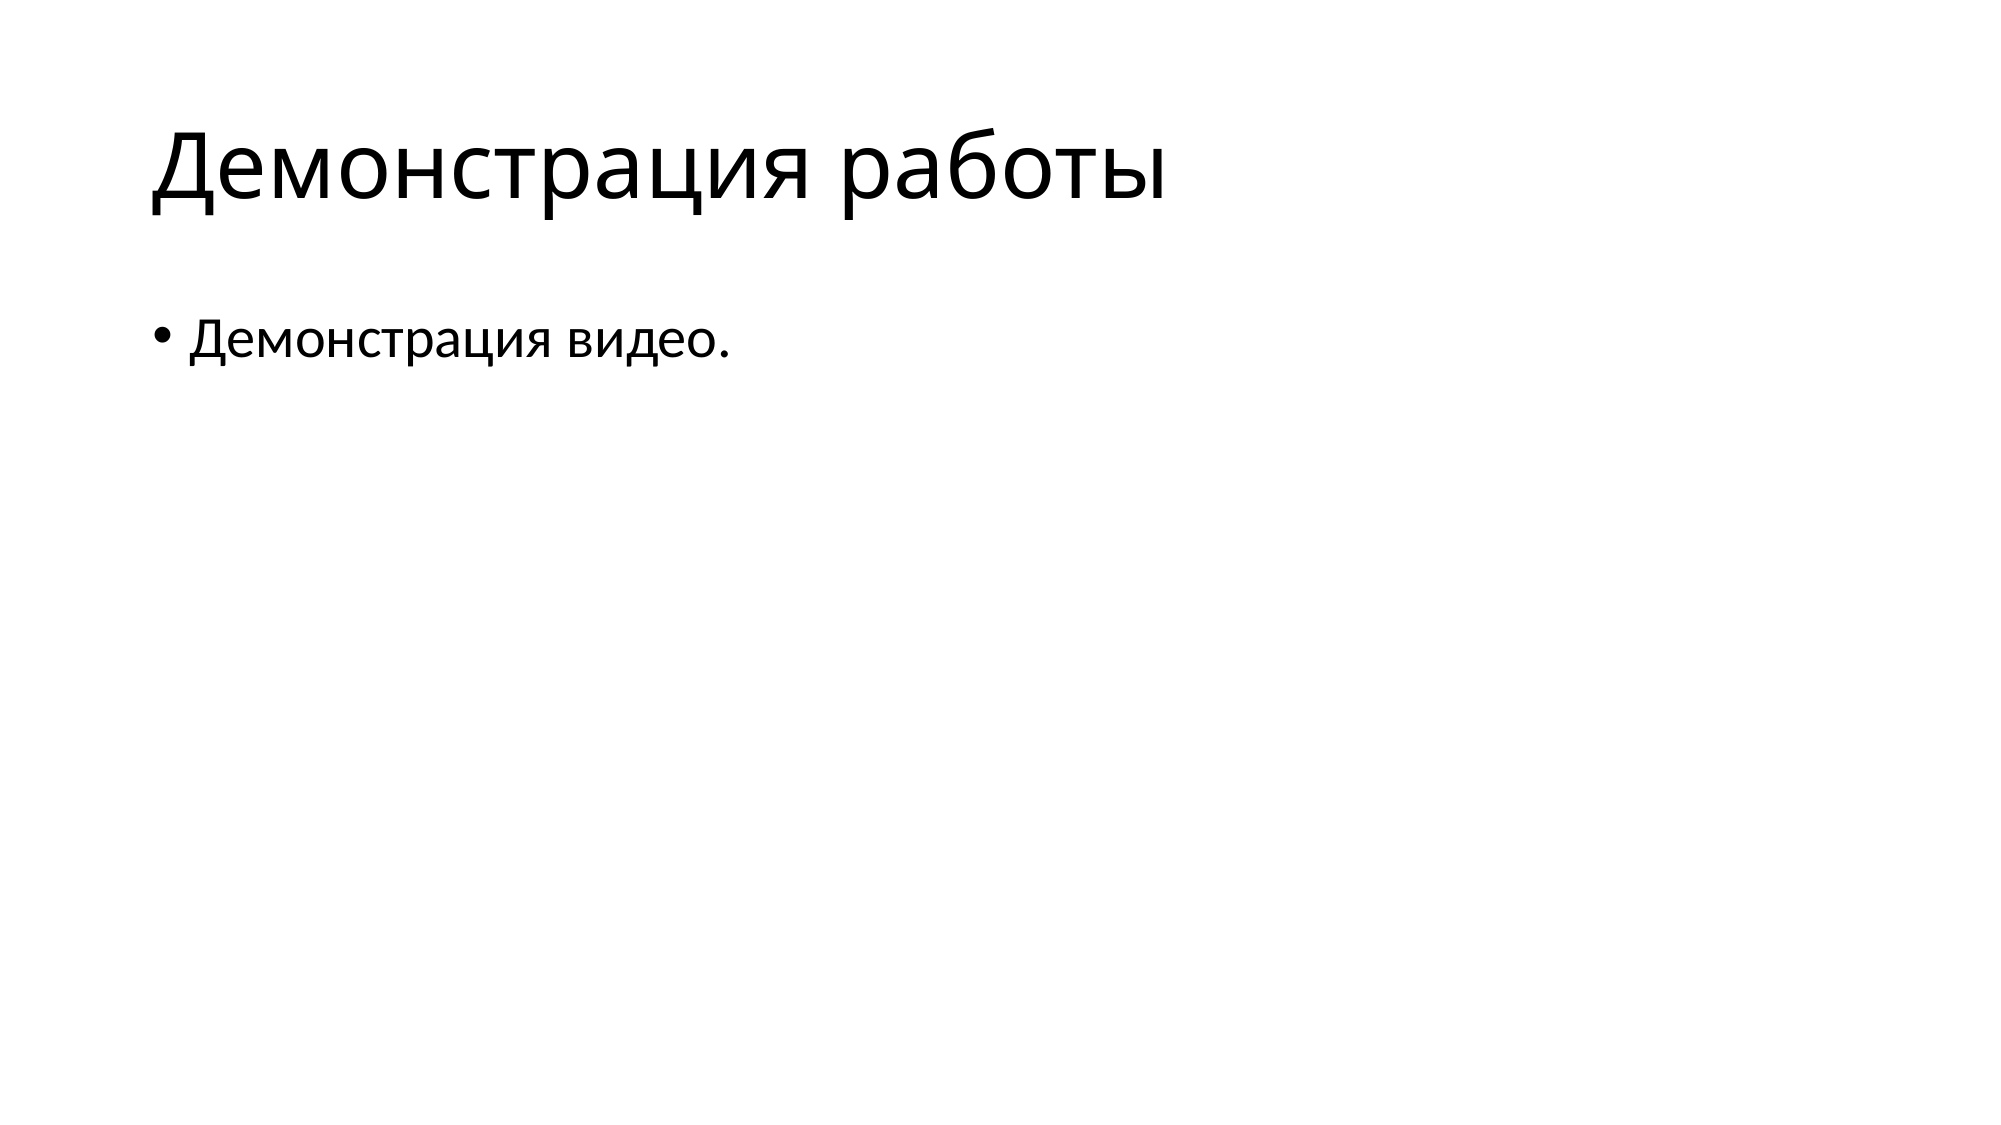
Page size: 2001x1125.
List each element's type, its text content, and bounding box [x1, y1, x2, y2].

list Демонстрация видео. [137, 299, 1863, 1014]
title Демонстрация работы [137, 59, 1863, 278]
